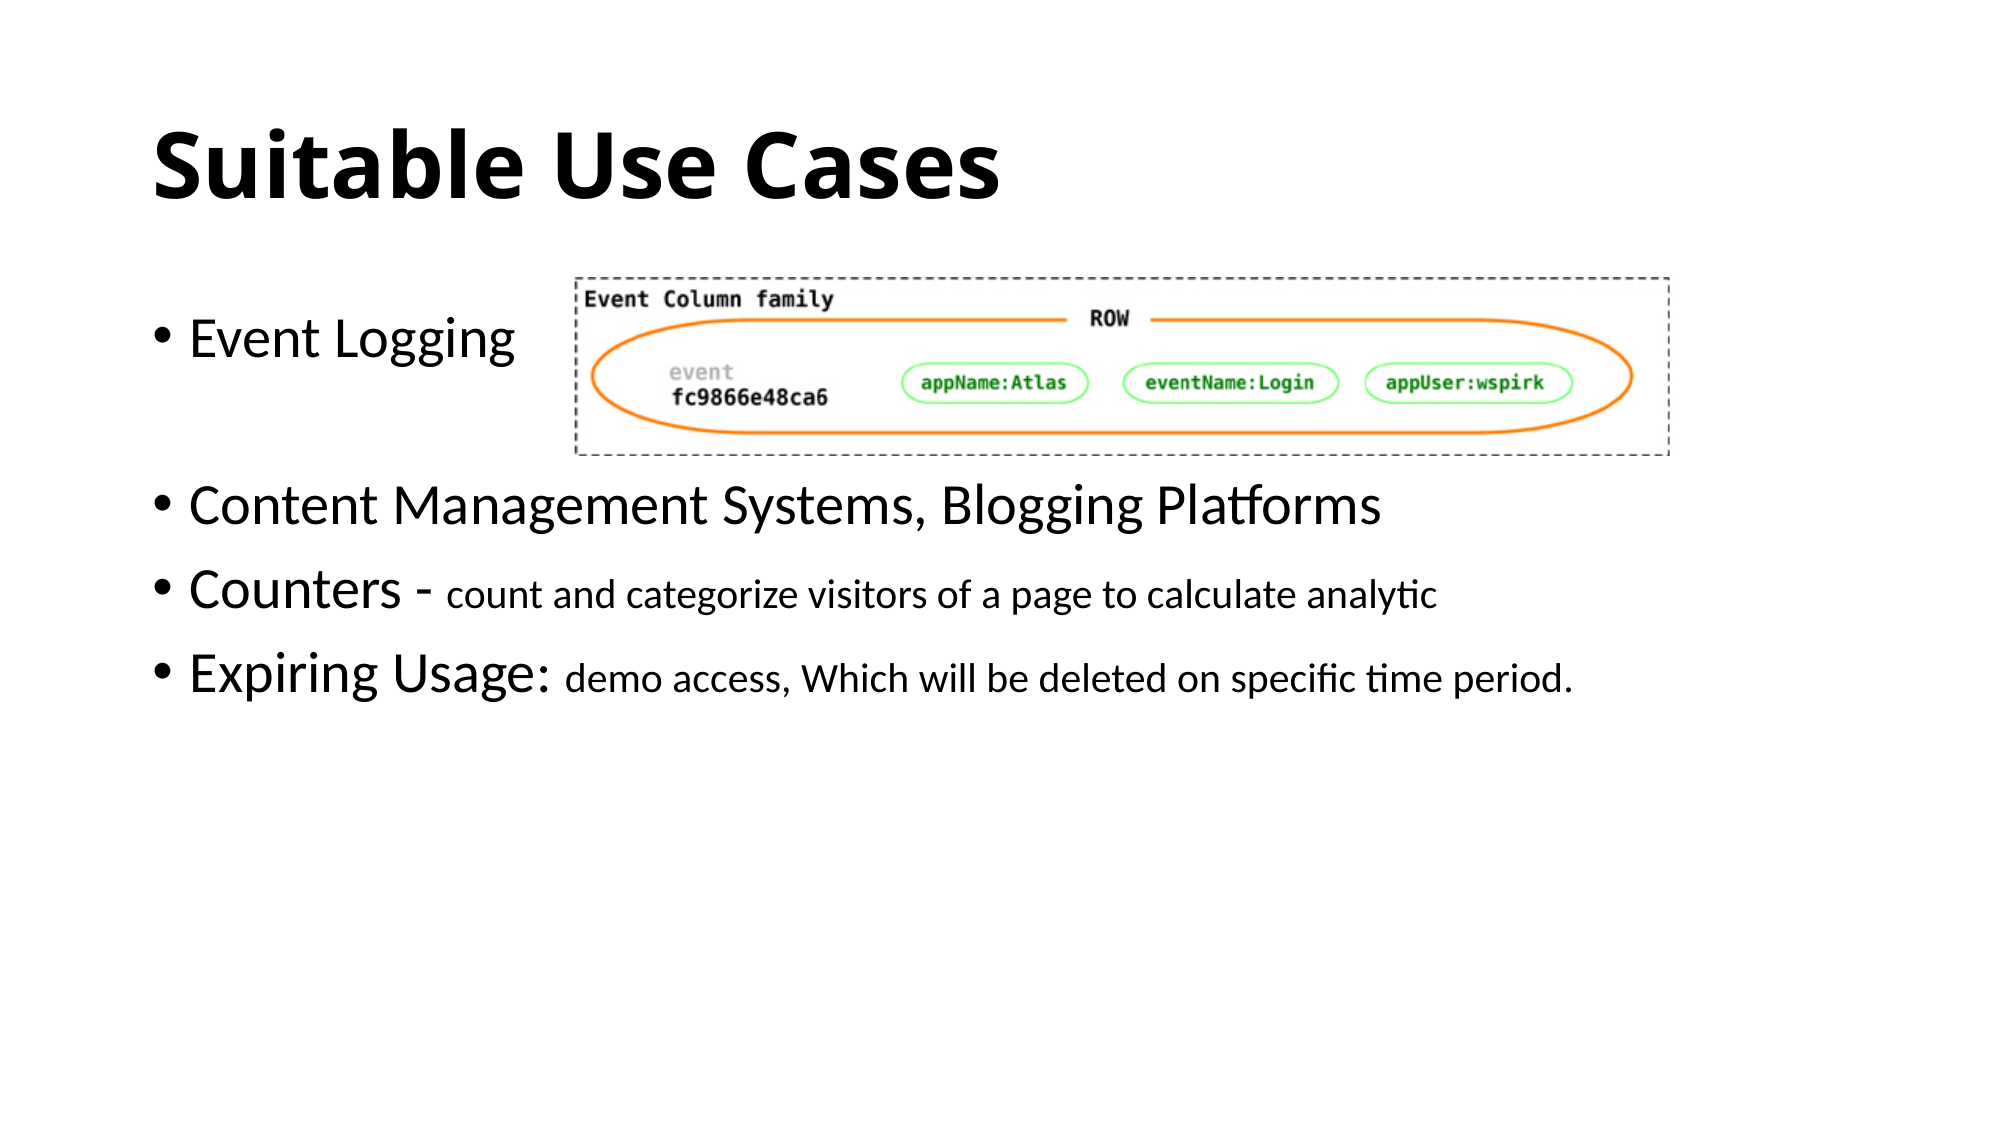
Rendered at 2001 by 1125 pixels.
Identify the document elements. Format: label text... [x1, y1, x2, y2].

list Event Logging Content Management Systems, Blogging Platforms Counters - count and categorize visitors of a page to calculate analytic Expiring Usage: demo access, Which will be deleted on specific time period. [137, 299, 1863, 1014]
picture [561, 277, 1684, 456]
title Suitable Use Cases [137, 59, 1863, 278]
